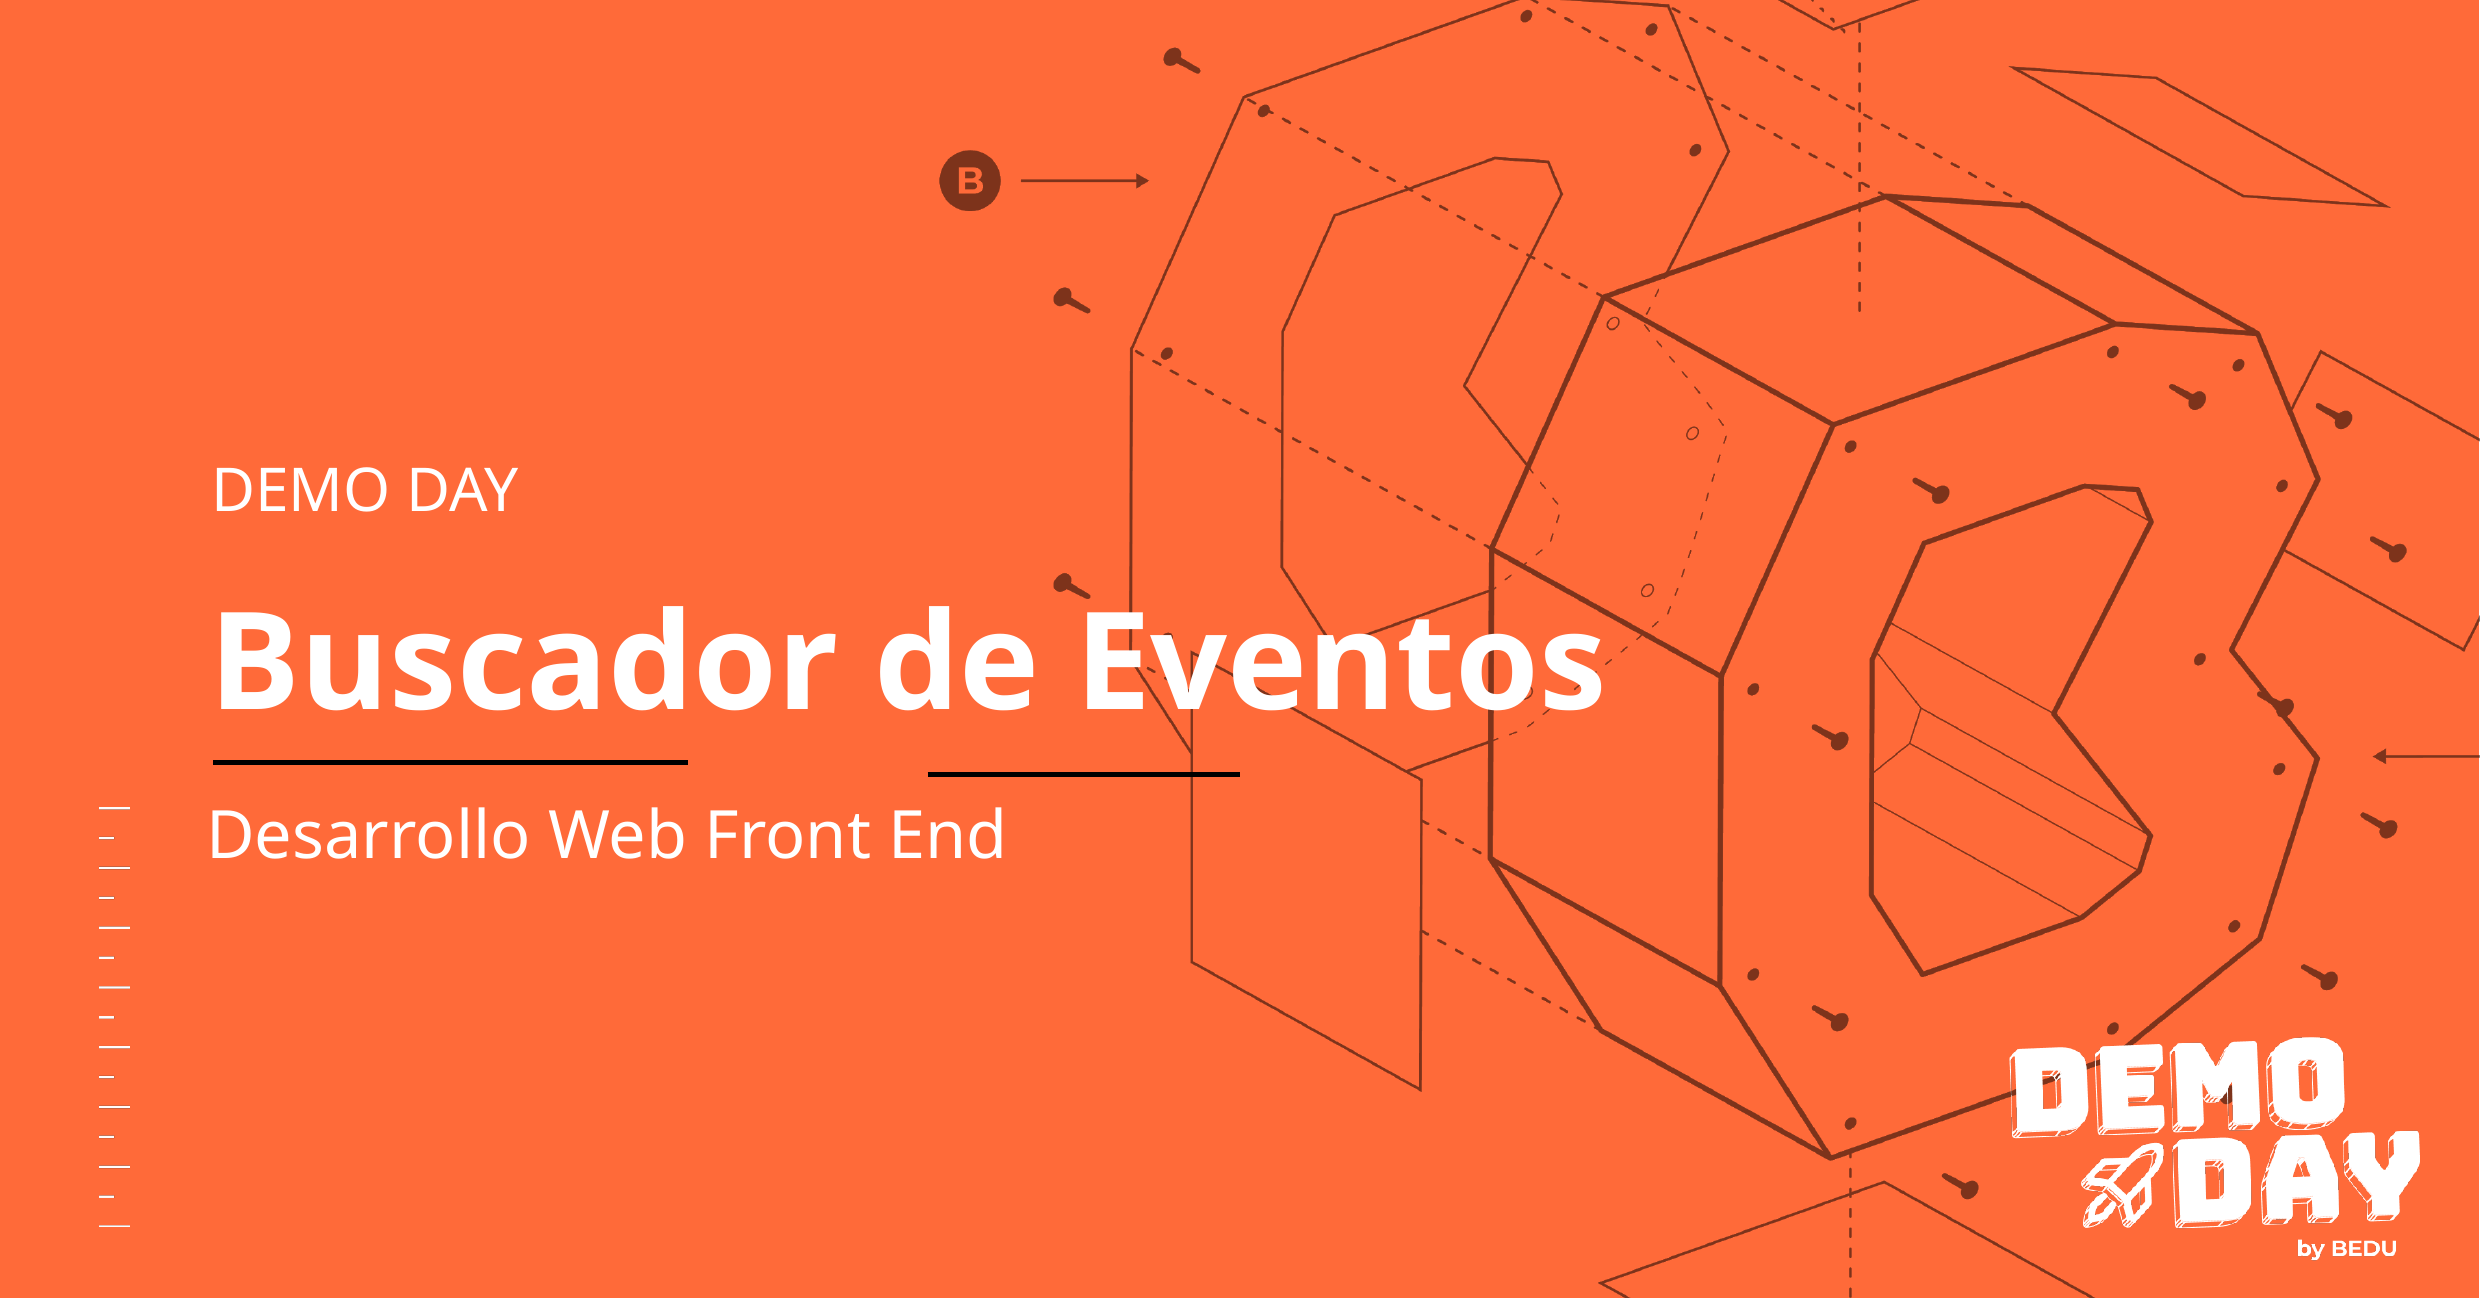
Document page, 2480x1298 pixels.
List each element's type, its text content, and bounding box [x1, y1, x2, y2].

picture [939, 0, 2480, 1298]
picture [99, 807, 130, 1228]
text_box DEMO DAY [186, 426, 939, 548]
text_box Buscador de Eventos [185, 549, 939, 761]
text_box Desarrollo Web Front End [181, 767, 939, 896]
